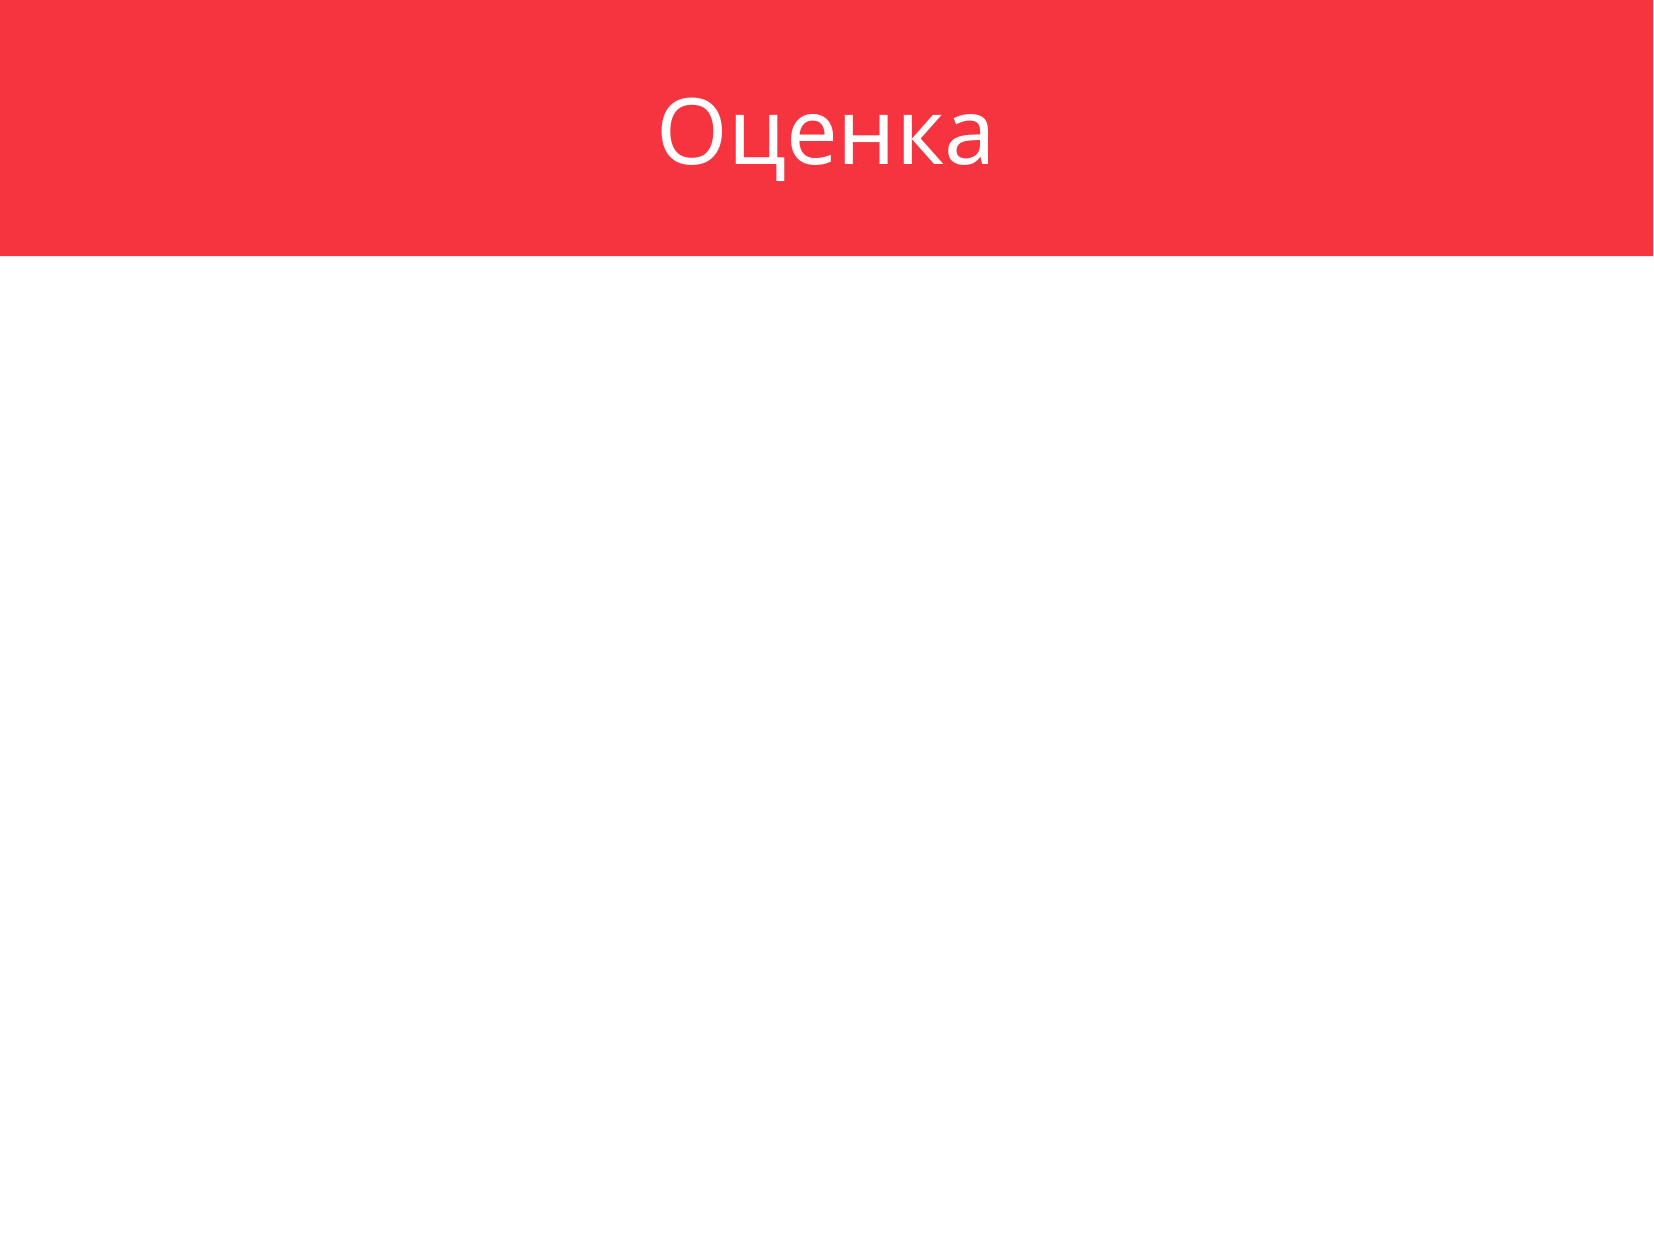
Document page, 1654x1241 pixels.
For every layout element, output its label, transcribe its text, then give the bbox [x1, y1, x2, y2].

text_box Оценка [0, 0, 1654, 257]
